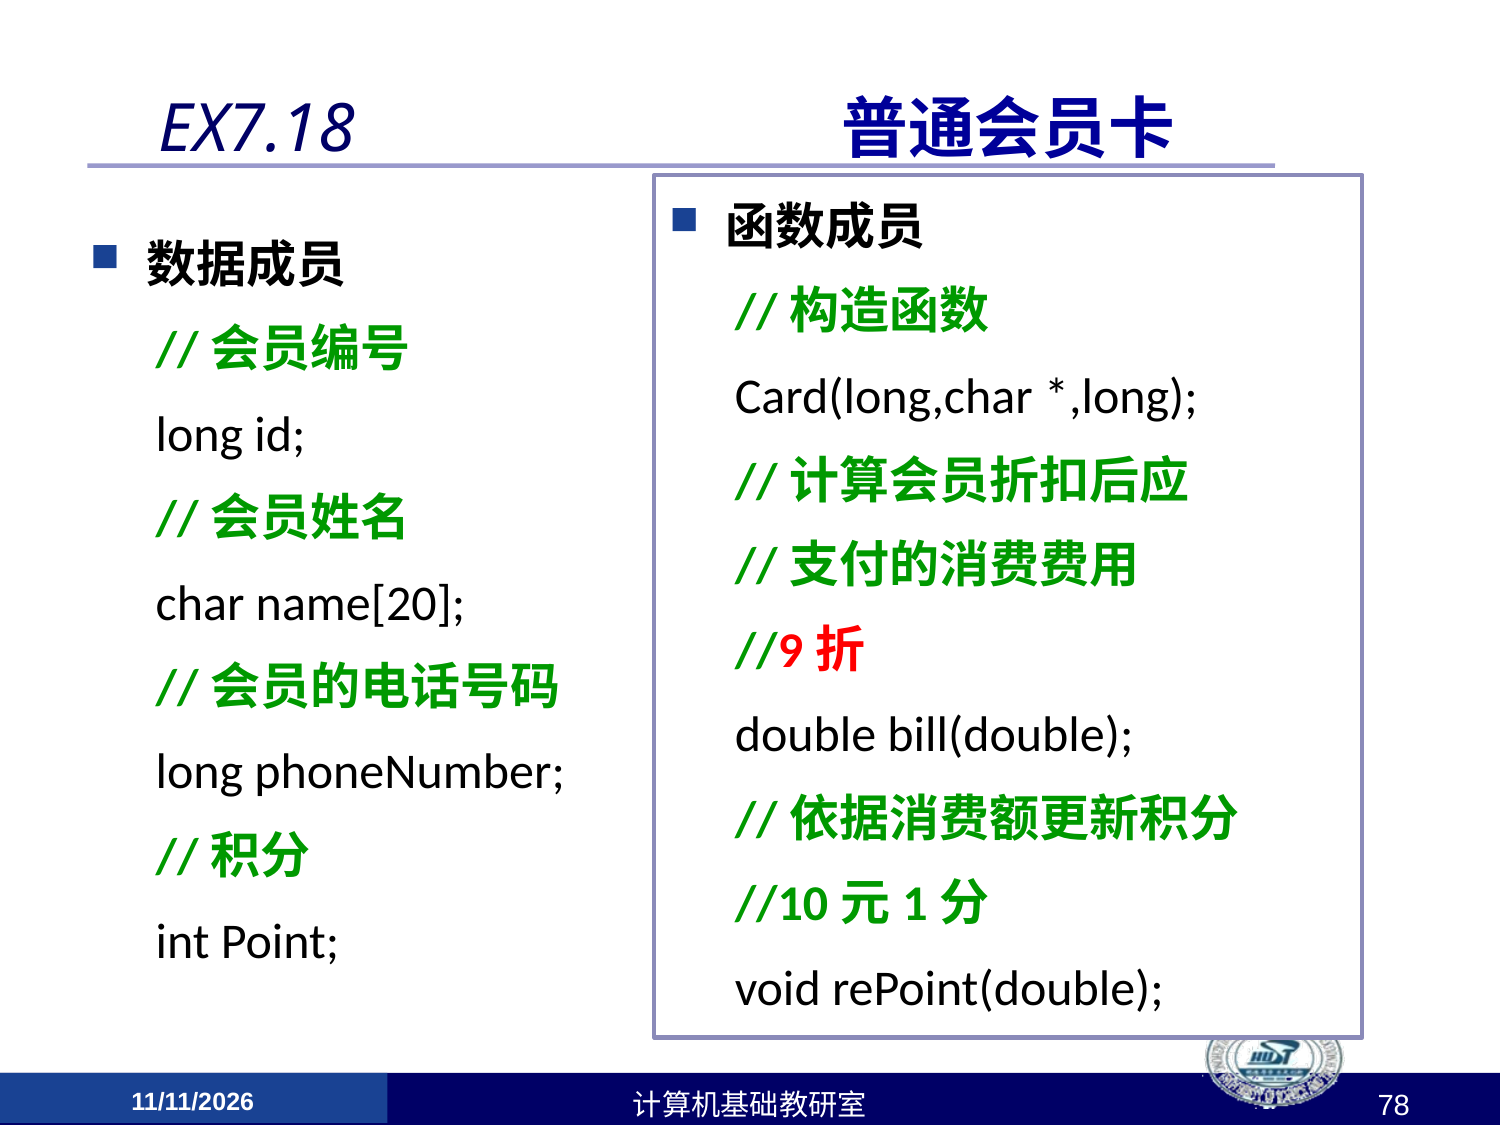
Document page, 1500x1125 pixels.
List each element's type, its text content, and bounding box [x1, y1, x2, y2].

text_box 数据成员 //会员编号 long id; //会员姓名 char name[20]; //会员的电话号码 long phoneNumber; //积分 int Point; [74, 212, 650, 1000]
title EX7.18 [144, 68, 708, 182]
footer 计算机基础教研室 [512, 1078, 988, 1116]
text_box 函数成员 //构造函数 Card(long,char *,long); //计算会员折扣后应 //支付的消费费用 //9折 double bill(double); //依据消费额更新积分 //10元1分 void rePoint(double); [652, 173, 1364, 1040]
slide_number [17, 1078, 368, 1116]
picture [1202, 1040, 1347, 1078]
list 普通会员卡 [708, 62, 1309, 173]
slide_number 78 [1074, 1078, 1425, 1116]
